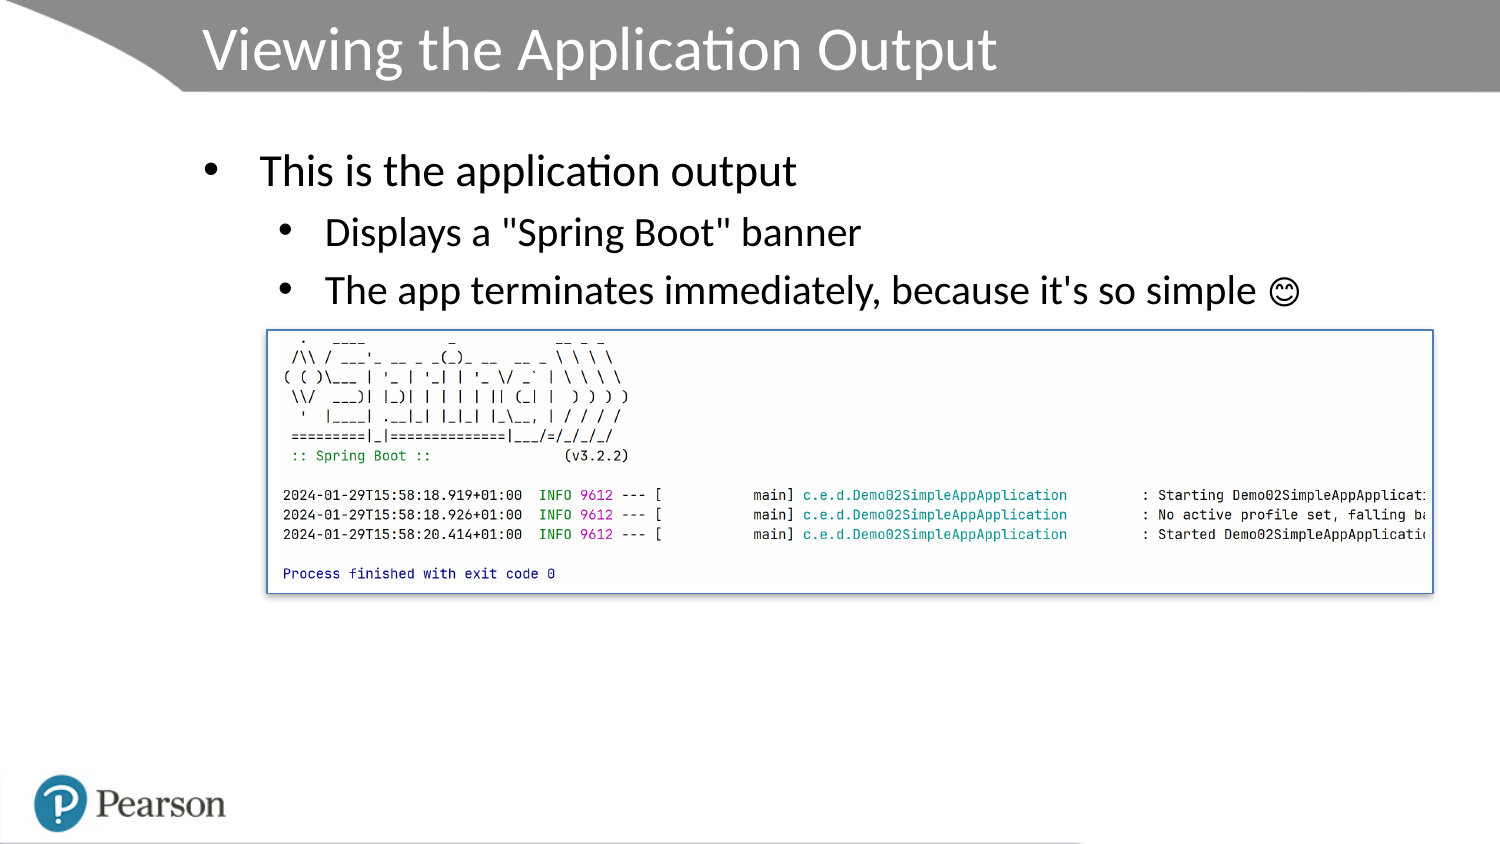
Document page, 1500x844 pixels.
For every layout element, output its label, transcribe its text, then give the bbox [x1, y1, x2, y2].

list This is the application output Displays a "Spring Boot" banner The app terminates immediately, because it's so simple 😊 [188, 133, 1425, 716]
title Viewing the Application Output [187, 0, 1426, 93]
picture [0, 0, 1500, 844]
text_box [266, 329, 1434, 594]
